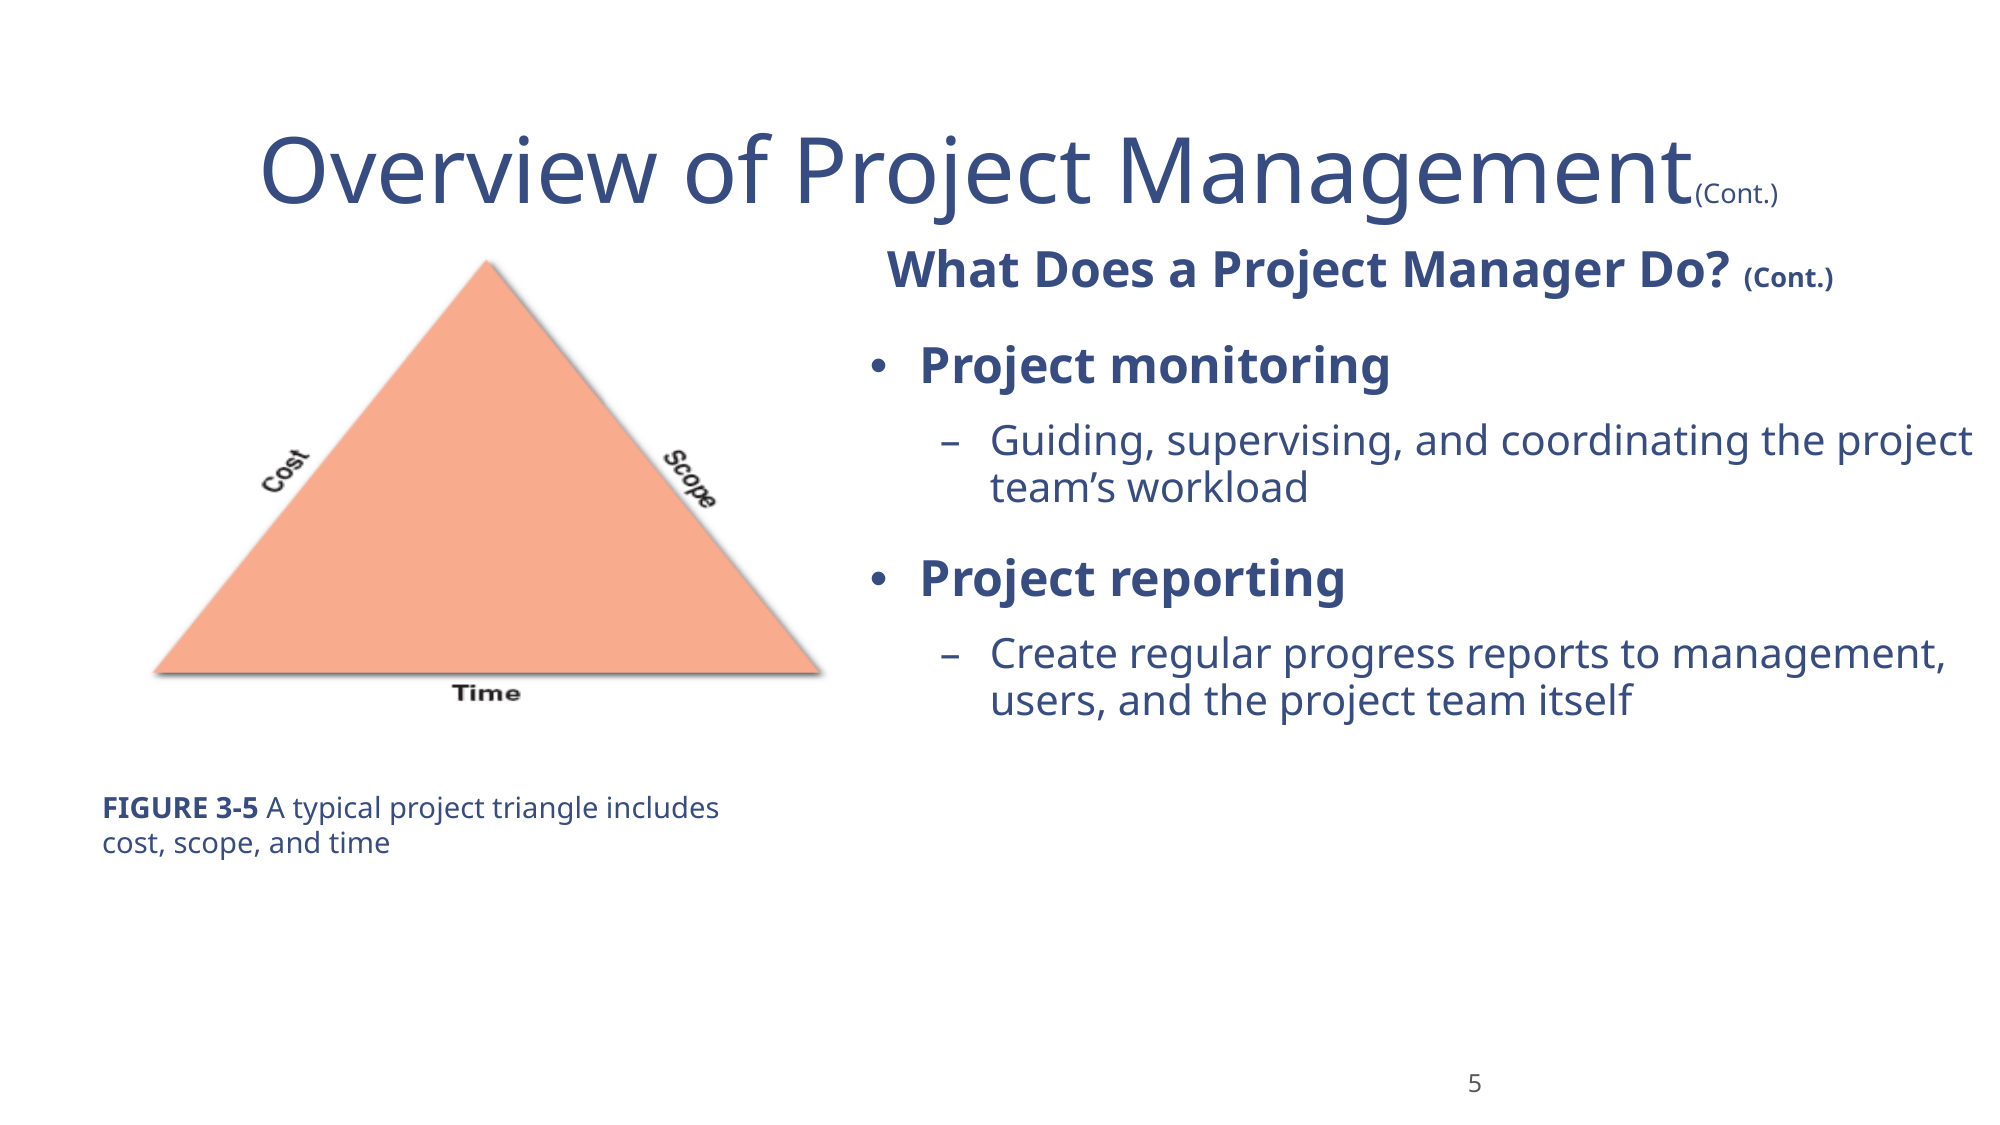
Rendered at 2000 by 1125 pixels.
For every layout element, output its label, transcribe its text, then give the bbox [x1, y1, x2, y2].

title Overview of Project Management(Cont.) [74, 45, 1962, 232]
text_box FIGURE 3-5 A typical project triangle includes cost, scope, and time [87, 782, 849, 867]
picture [74, 232, 850, 710]
list What Does a Project Manager Do? (Cont.) Project monitoring Guiding, supervising, and coordinating the project team’s workload Project reporting Create regular progress reports to management, users, and the project team itself [849, 232, 2000, 1006]
slide_number 5 [1418, 1051, 1503, 1112]
